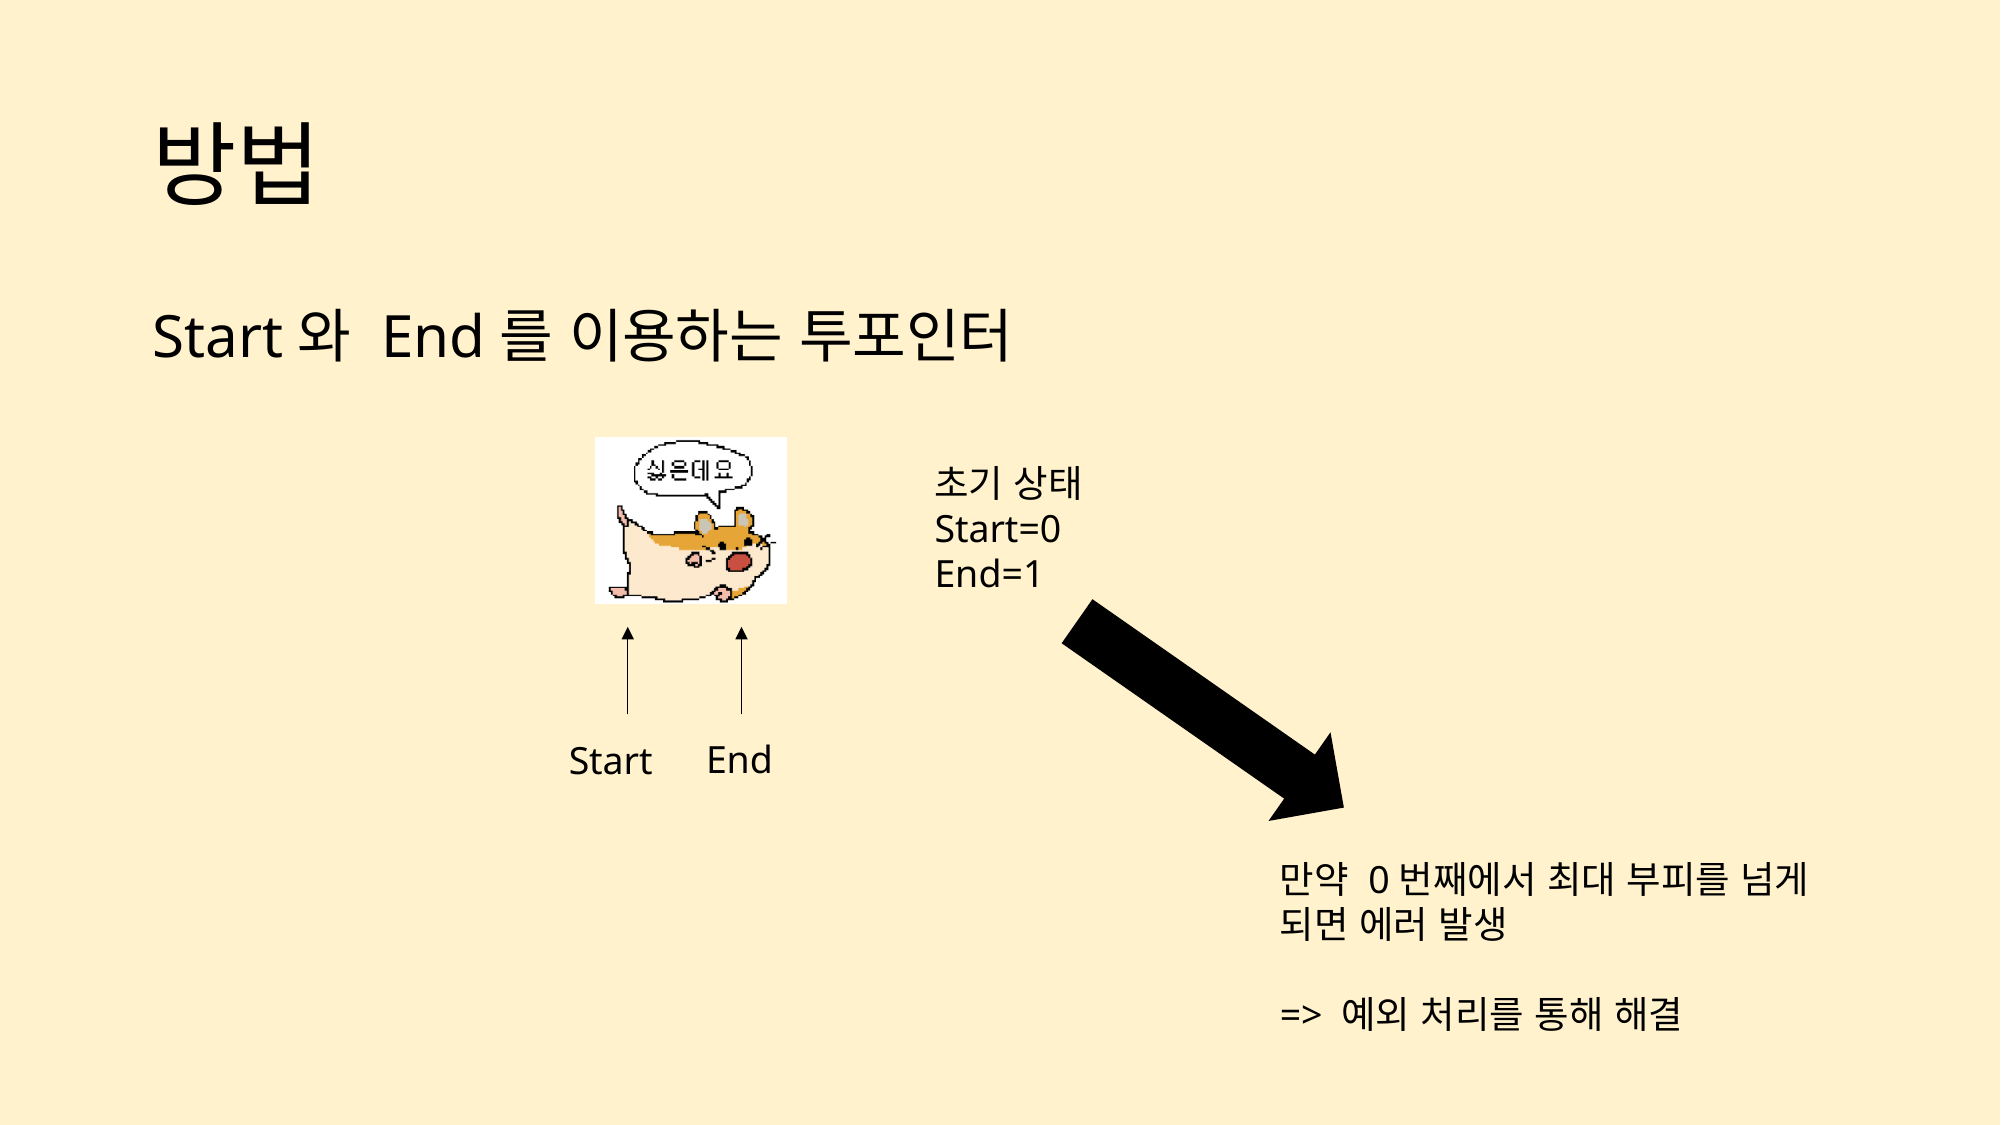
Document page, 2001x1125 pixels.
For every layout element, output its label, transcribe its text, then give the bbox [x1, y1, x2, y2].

list Start와 End를 이용하는 투포인터 [137, 299, 1863, 397]
text_box [1061, 599, 1344, 821]
text_box 초기 상태 Start=0 End=1 [919, 452, 1442, 603]
title 방법 [137, 59, 1863, 278]
text_box 만약 0번째에서 최대 부피를 넘게 되면 에러 발생 => 예외 처리를 통해 해결 [1265, 849, 1878, 1044]
picture [595, 437, 787, 604]
text_box End [691, 728, 820, 789]
text_box Start [554, 730, 683, 790]
